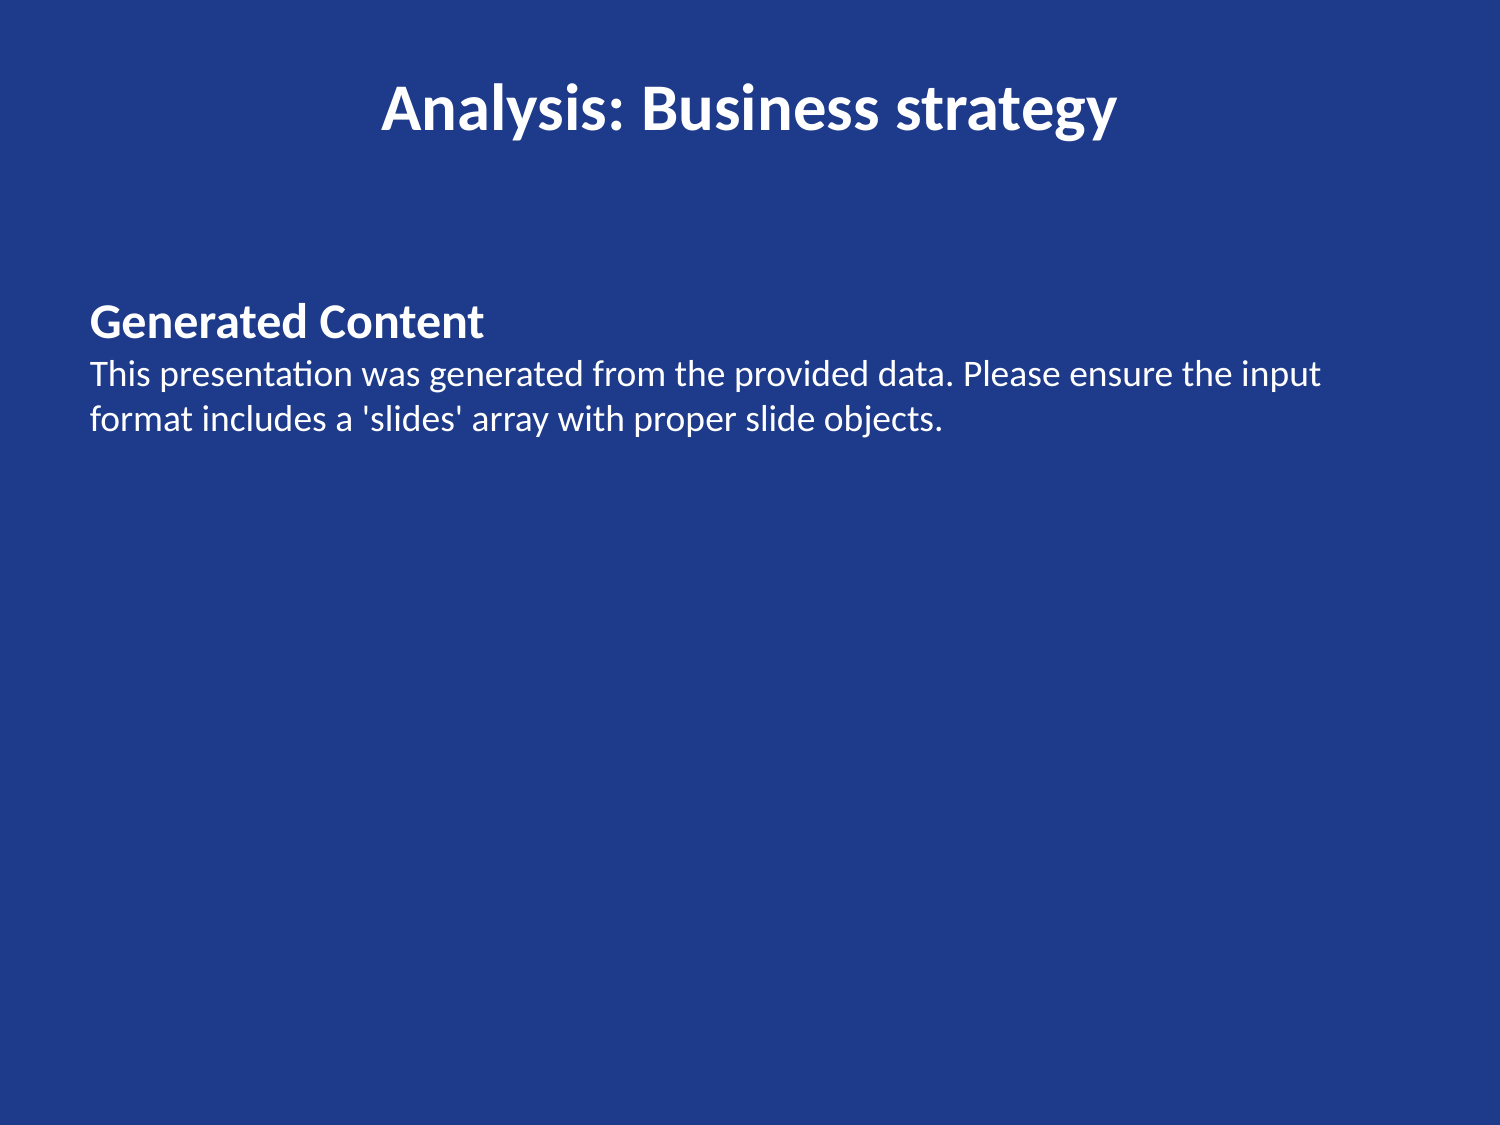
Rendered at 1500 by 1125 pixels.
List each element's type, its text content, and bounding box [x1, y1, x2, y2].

text_box Generated Content This presentation was generated from the provided data. Please ensure the input format includes a 'slides' array with proper slide objects. [74, 281, 1425, 446]
text_box Analysis: Business strategy [366, 56, 1134, 151]
